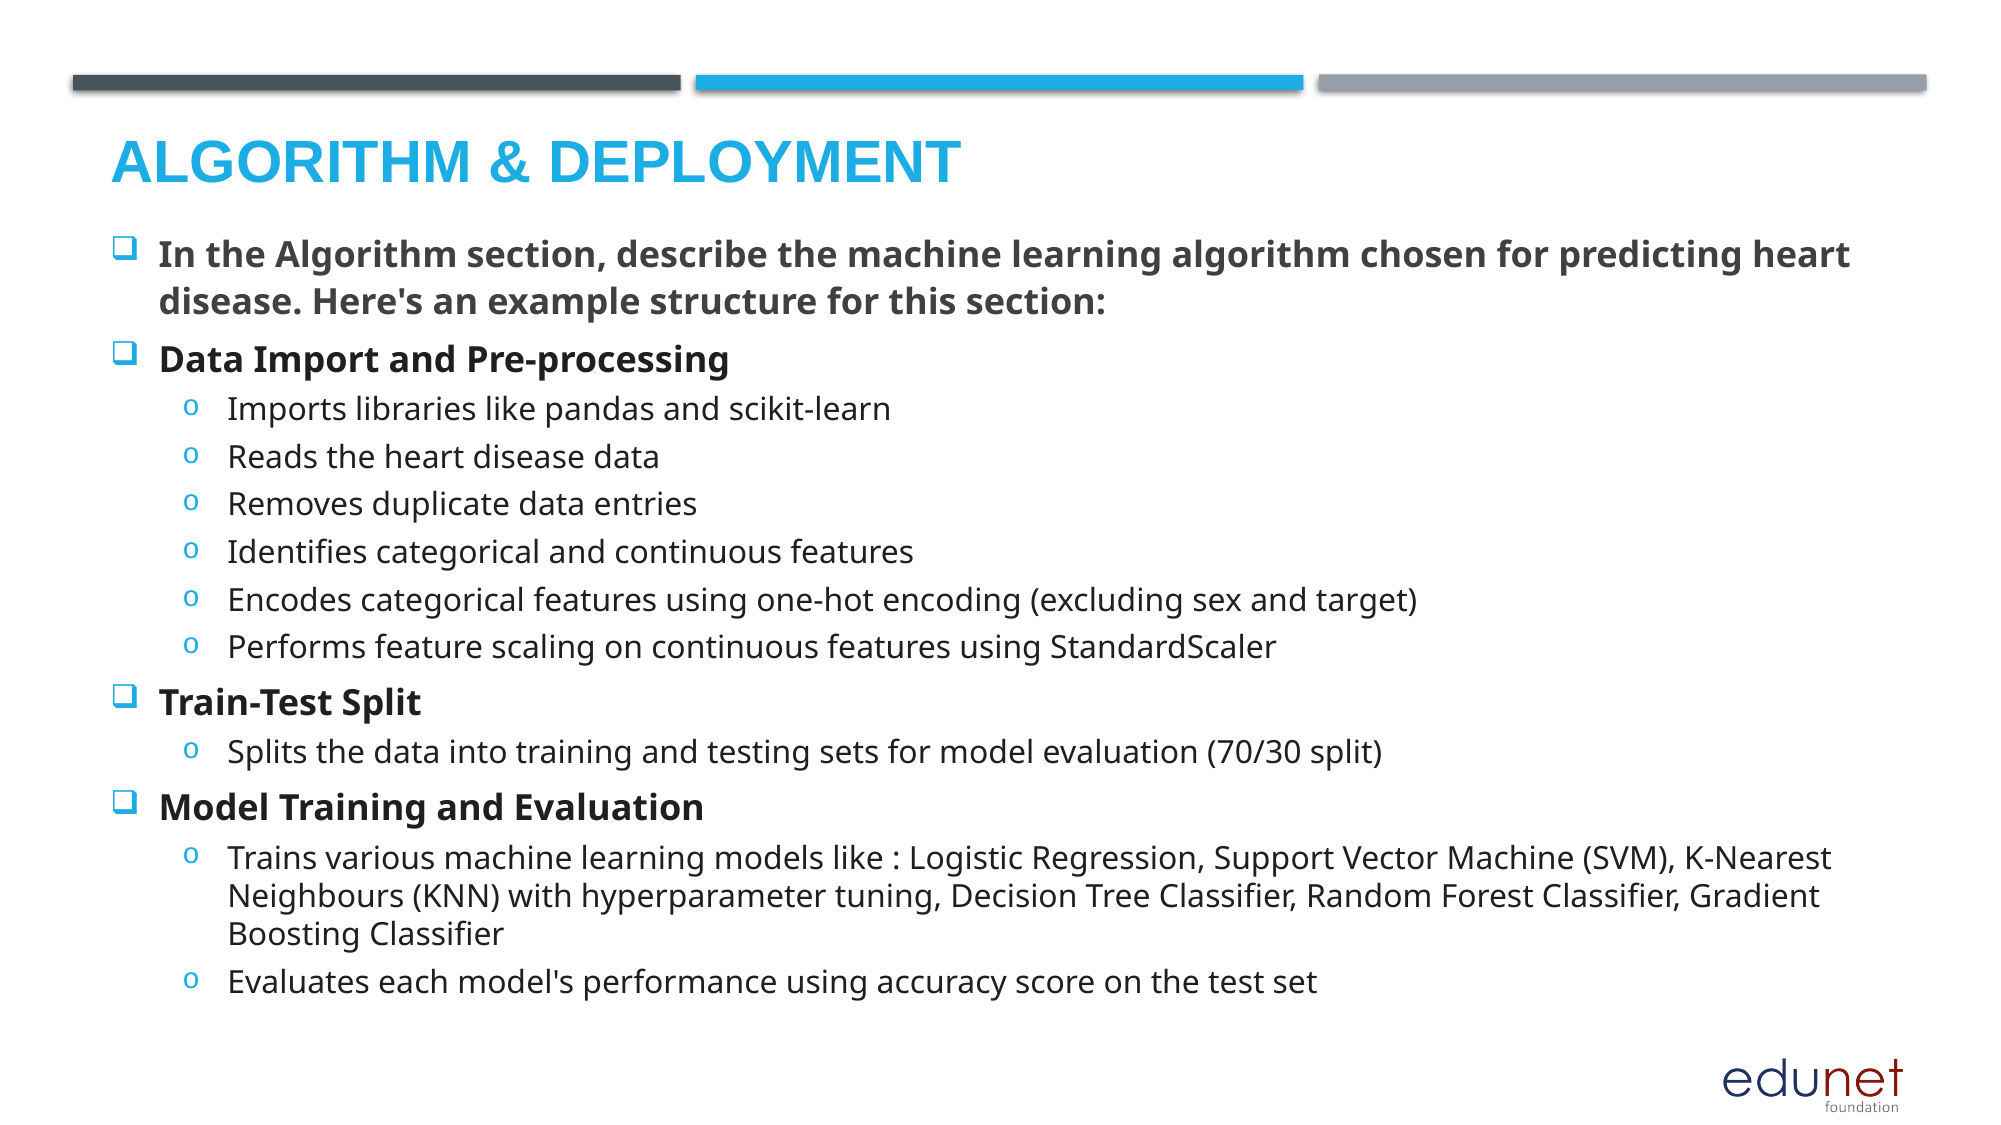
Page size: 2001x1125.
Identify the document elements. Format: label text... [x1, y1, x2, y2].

list In the Algorithm section, describe the machine learning algorithm chosen for predicting heart disease. Here's an example structure for this section: Data Import and Pre-processing Imports libraries like pandas and scikit-learn Reads the heart disease data Removes duplicate data entries Identifies categorical and continuous features Encodes categorical features using one-hot encoding (excluding sex and target) Performs feature scaling on continuous features using StandardScaler Train-Test Split Splits the data into training and testing sets for model evaluation (70/30 split) Model Training and Evaluation Trains various machine learning models like : Logistic Regression, Support Vector Machine (SVM), K-Nearest Neighbours (KNN) with hyperparameter tuning, Decision Tree Classifier, Random Forest Classifier, Gradient Boosting Classifier Evaluates each model's performance using accuracy score on the test set [95, 213, 1905, 1035]
picture [1719, 1056, 1905, 1116]
title Algorithm & Deployment [95, 115, 1905, 203]
